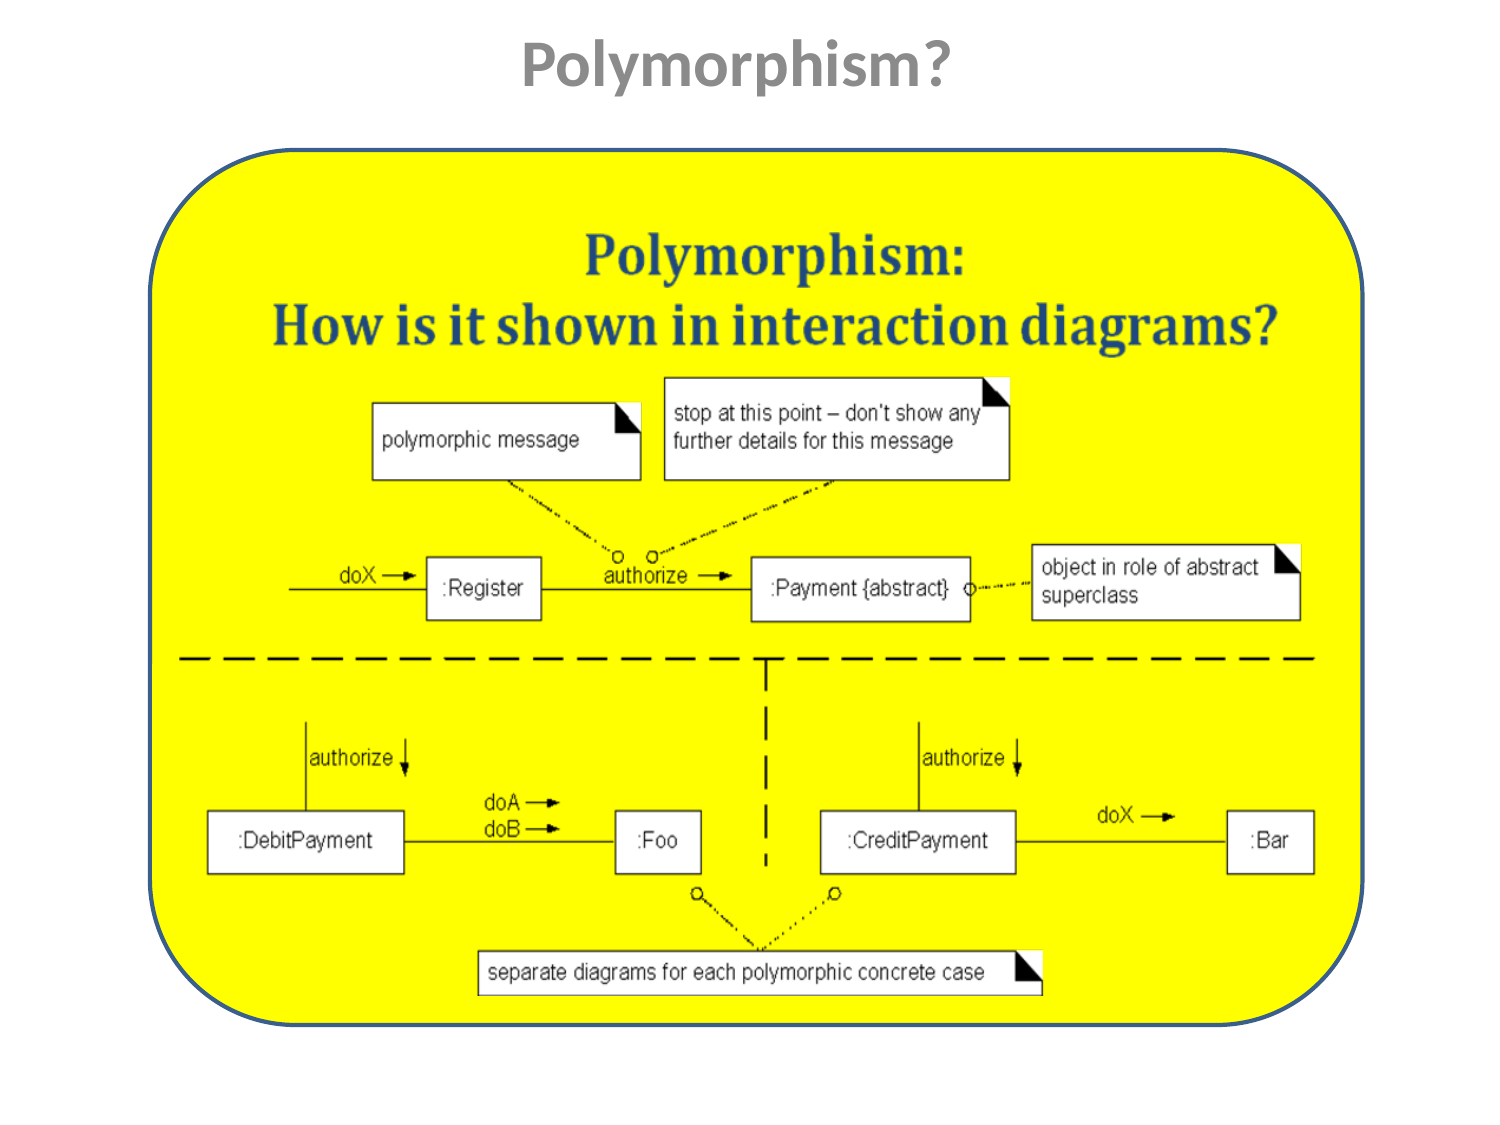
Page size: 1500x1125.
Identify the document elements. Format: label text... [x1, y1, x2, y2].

picture [174, 199, 1326, 1001]
subtitle Polymorphism? [212, 12, 1263, 173]
text_box [226, 1010, 1286, 1028]
text_box [147, 219, 169, 956]
text_box [184, 147, 1365, 976]
